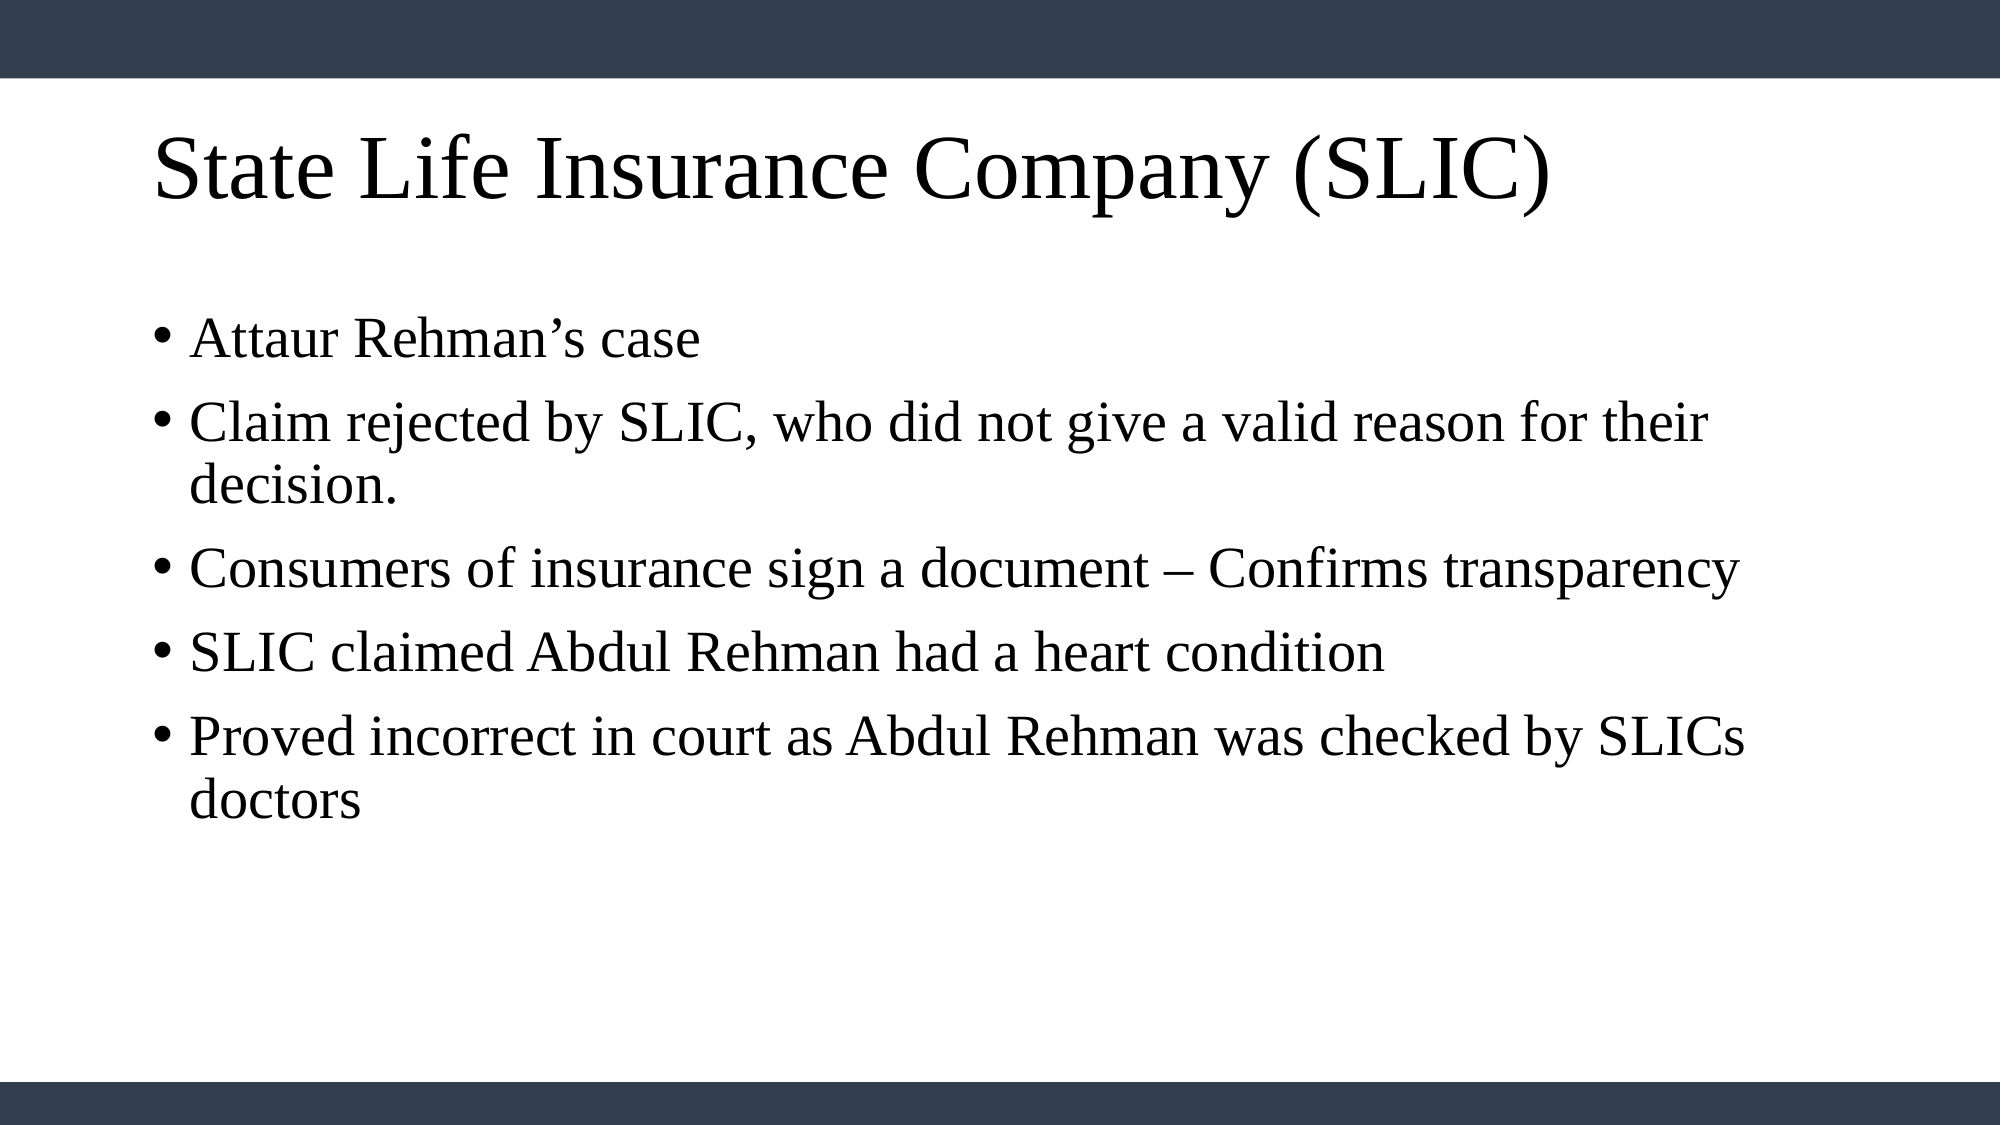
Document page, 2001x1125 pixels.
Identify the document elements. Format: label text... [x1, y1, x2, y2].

title State Life Insurance Company (SLIC) [137, 59, 1863, 278]
list Attaur Rehman’s case Claim rejected by SLIC, who did not give a valid reason for their decision. Consumers of insurance sign a document – Confirms transparency SLIC claimed Abdul Rehman had a heart condition Proved incorrect in court as Abdul Rehman was checked by SLICs doctors [137, 299, 1863, 1014]
